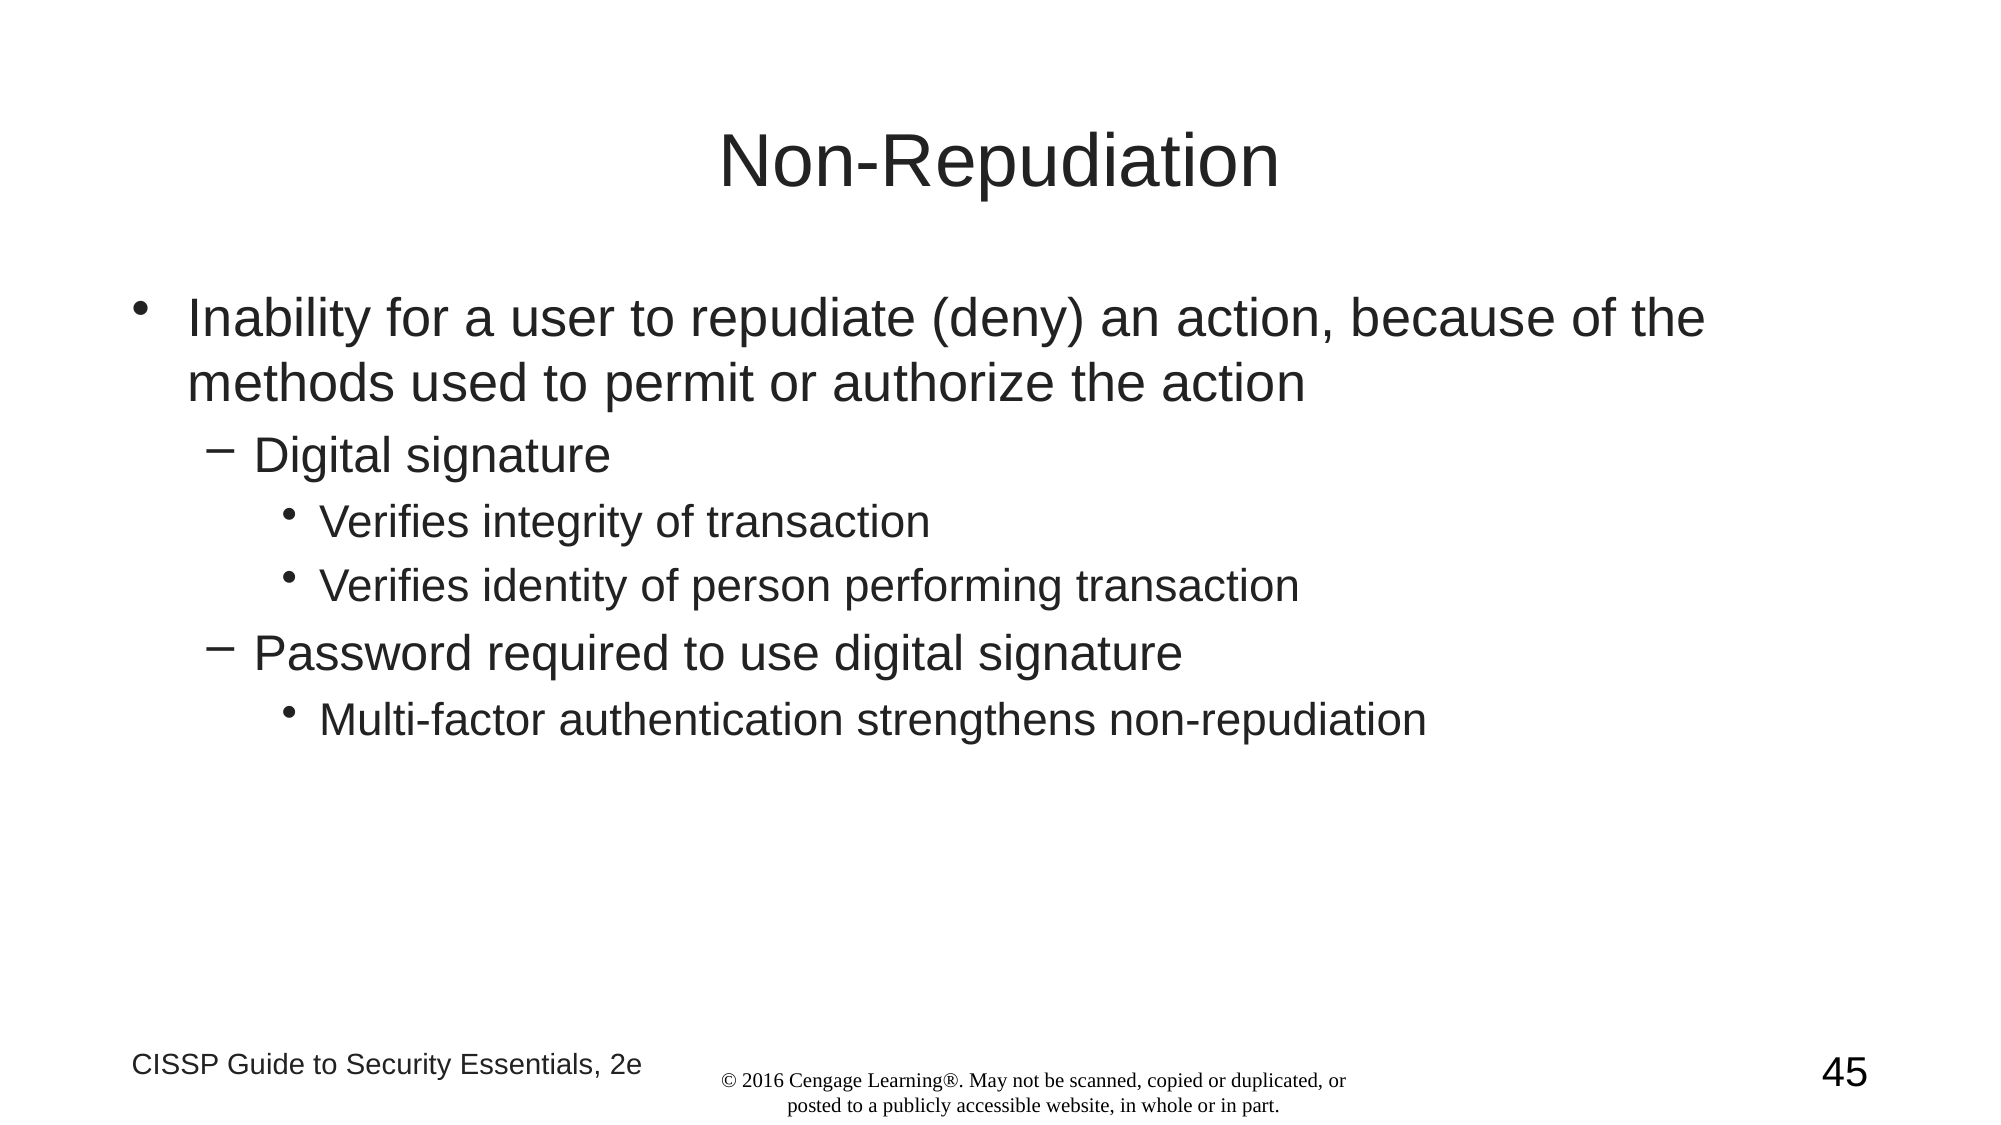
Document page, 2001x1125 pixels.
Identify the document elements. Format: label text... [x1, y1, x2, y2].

footer CISSP Guide to Security Essentials, 2e [116, 1037, 1251, 1101]
title Non-Repudiation [116, 62, 1884, 250]
list Inability for a user to repudiate (deny) an action, because of the methods used to permit or authorize the action Digital signature Verifies integrity of transaction Verifies identity of person performing transaction Password required to use digital signature Multi-factor authentication strengthens non-repudiation [116, 275, 1884, 1025]
slide_number 45 [1766, 1037, 1884, 1101]
text_box © 2016 Cengage Learning®. May not be scanned, copied or duplicated, or posted to a publicly accessible website, in whole or in part. [677, 1059, 1390, 1125]
